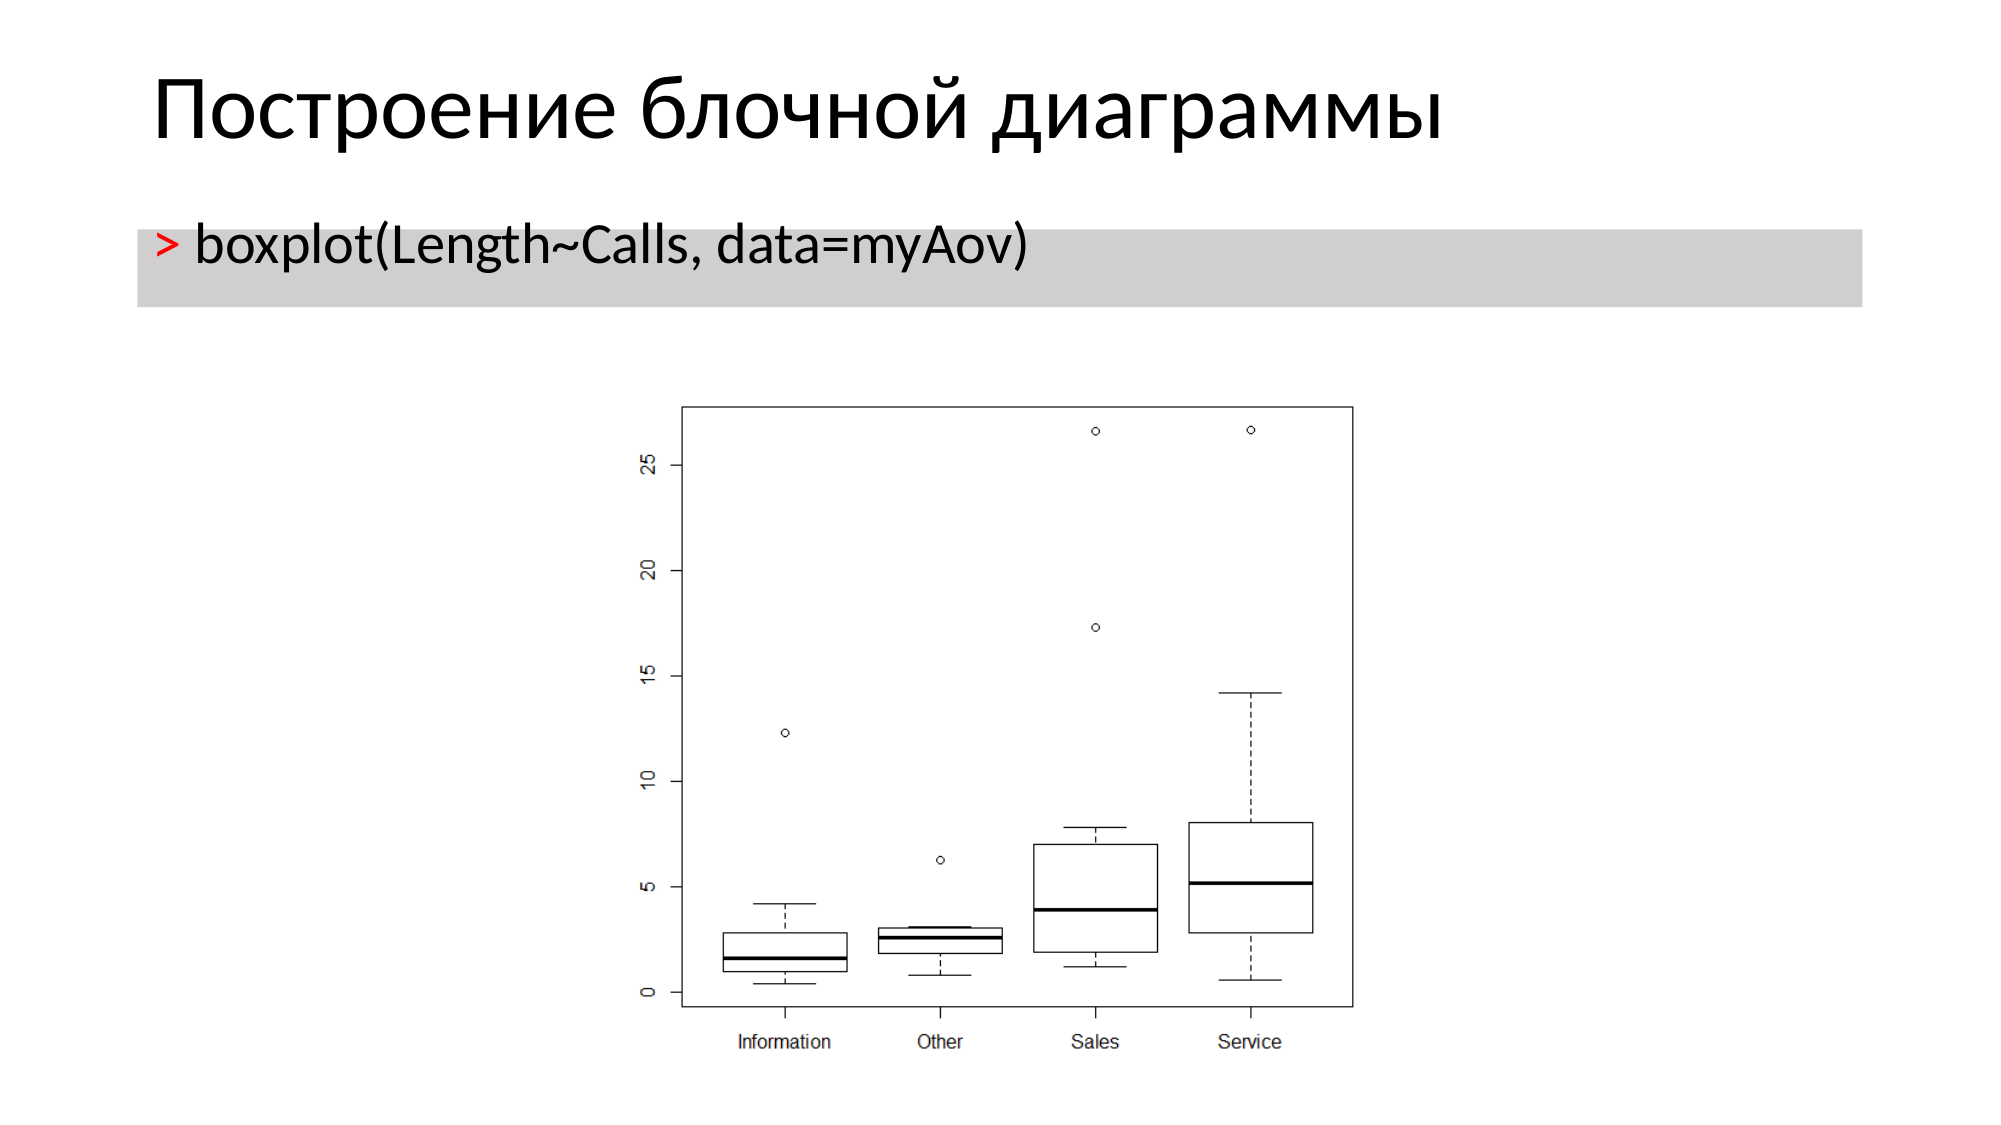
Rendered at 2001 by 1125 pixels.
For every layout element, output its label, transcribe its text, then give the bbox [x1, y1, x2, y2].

list > boxplot(Length~Calls, data=myAov) [137, 205, 1863, 920]
title Построение блочной диаграммы [137, 0, 1863, 205]
picture [587, 311, 1402, 1125]
